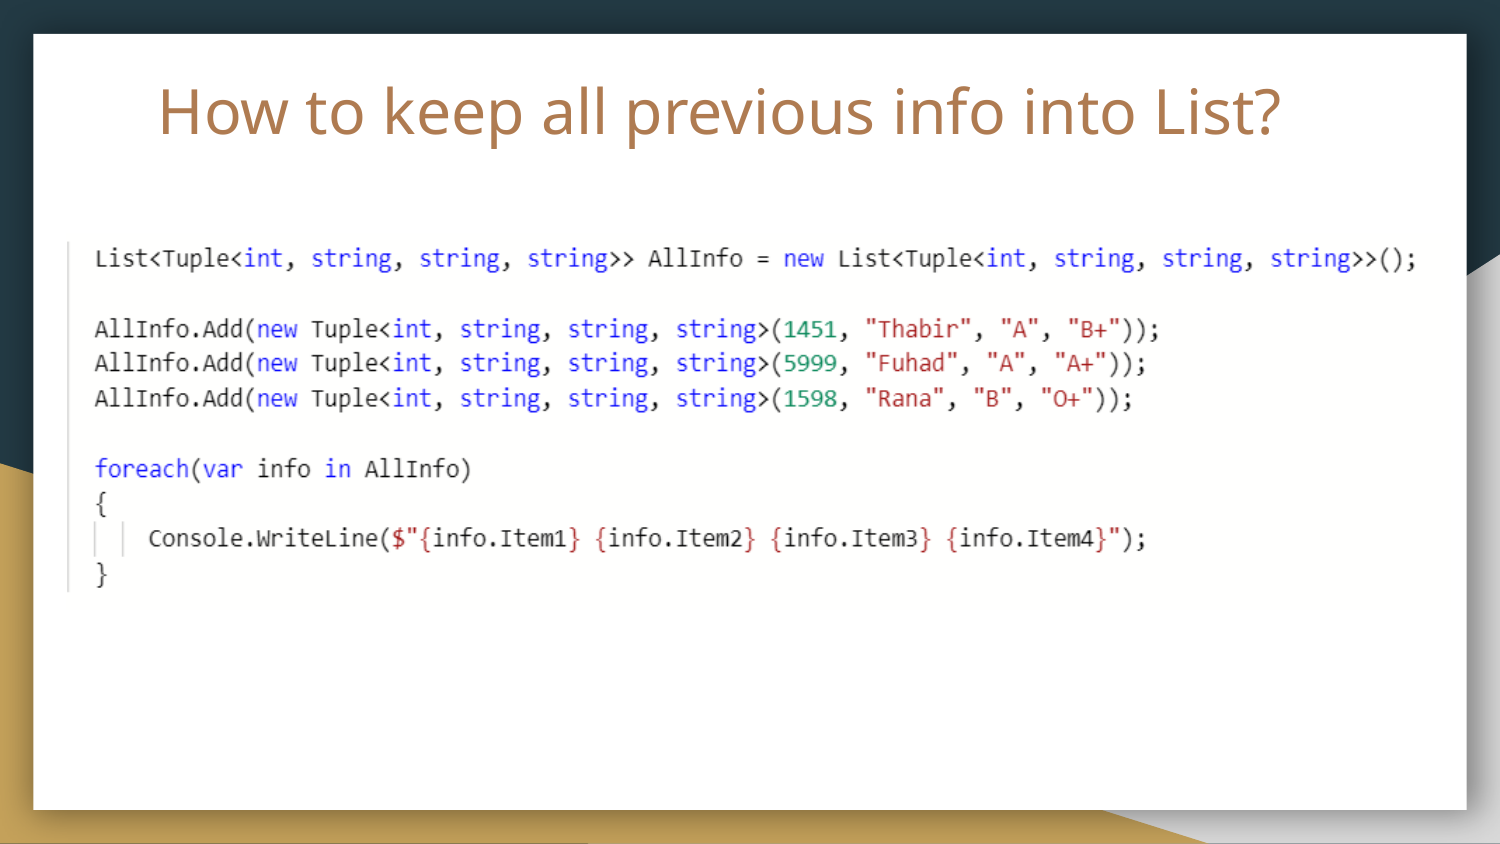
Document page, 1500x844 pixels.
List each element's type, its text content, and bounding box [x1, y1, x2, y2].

title How to keep all previous info into List? [142, 57, 1375, 170]
picture [65, 233, 1451, 611]
